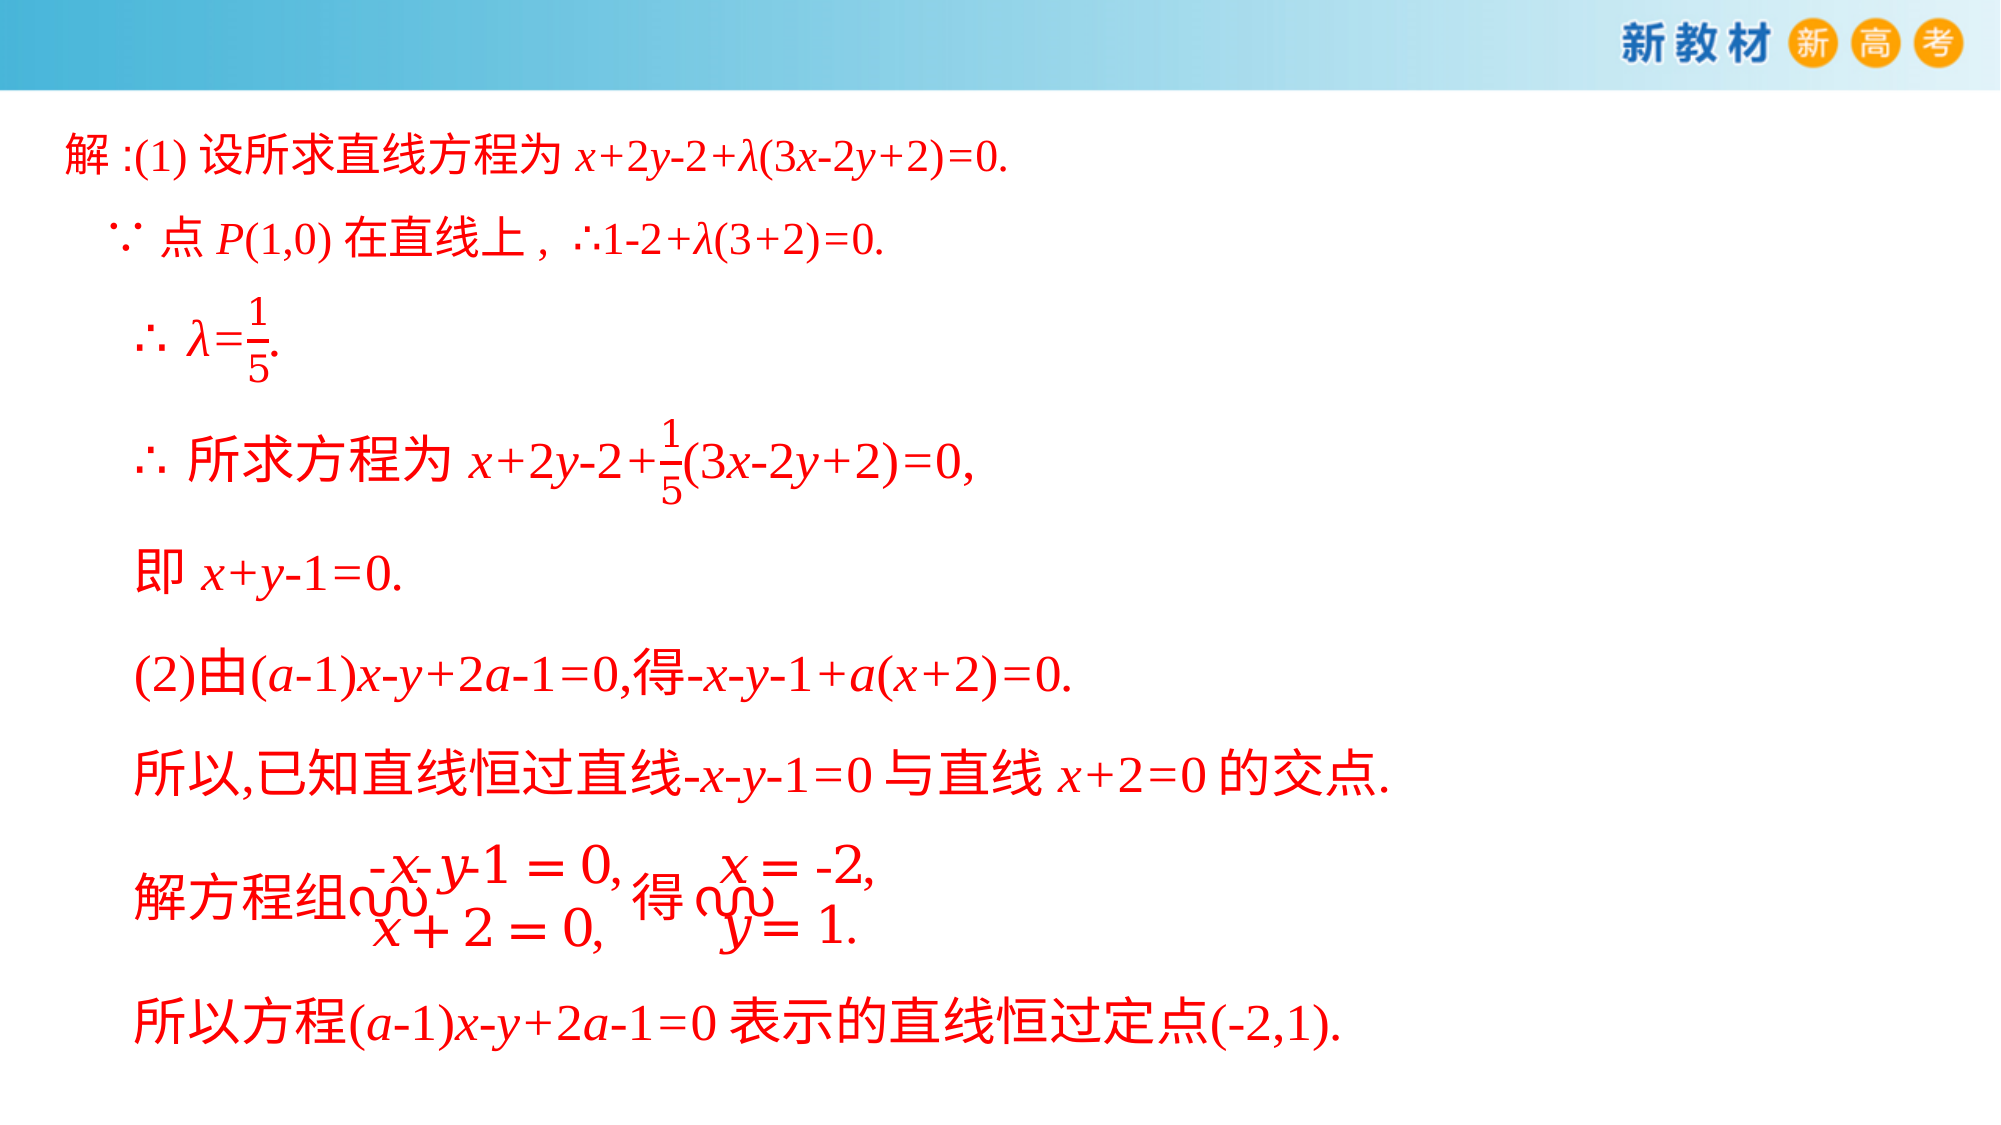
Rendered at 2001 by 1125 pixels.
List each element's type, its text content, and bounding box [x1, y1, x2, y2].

picture [0, 0, 2001, 1125]
text_box 解:(1)设所求直线方程为x+2y-2+λ(3x-2y+2)=0. ∵点P(1,0)在直线上, ∴1-2+λ(3+2)=0. [49, 91, 1777, 271]
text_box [133, 294, 1498, 1090]
